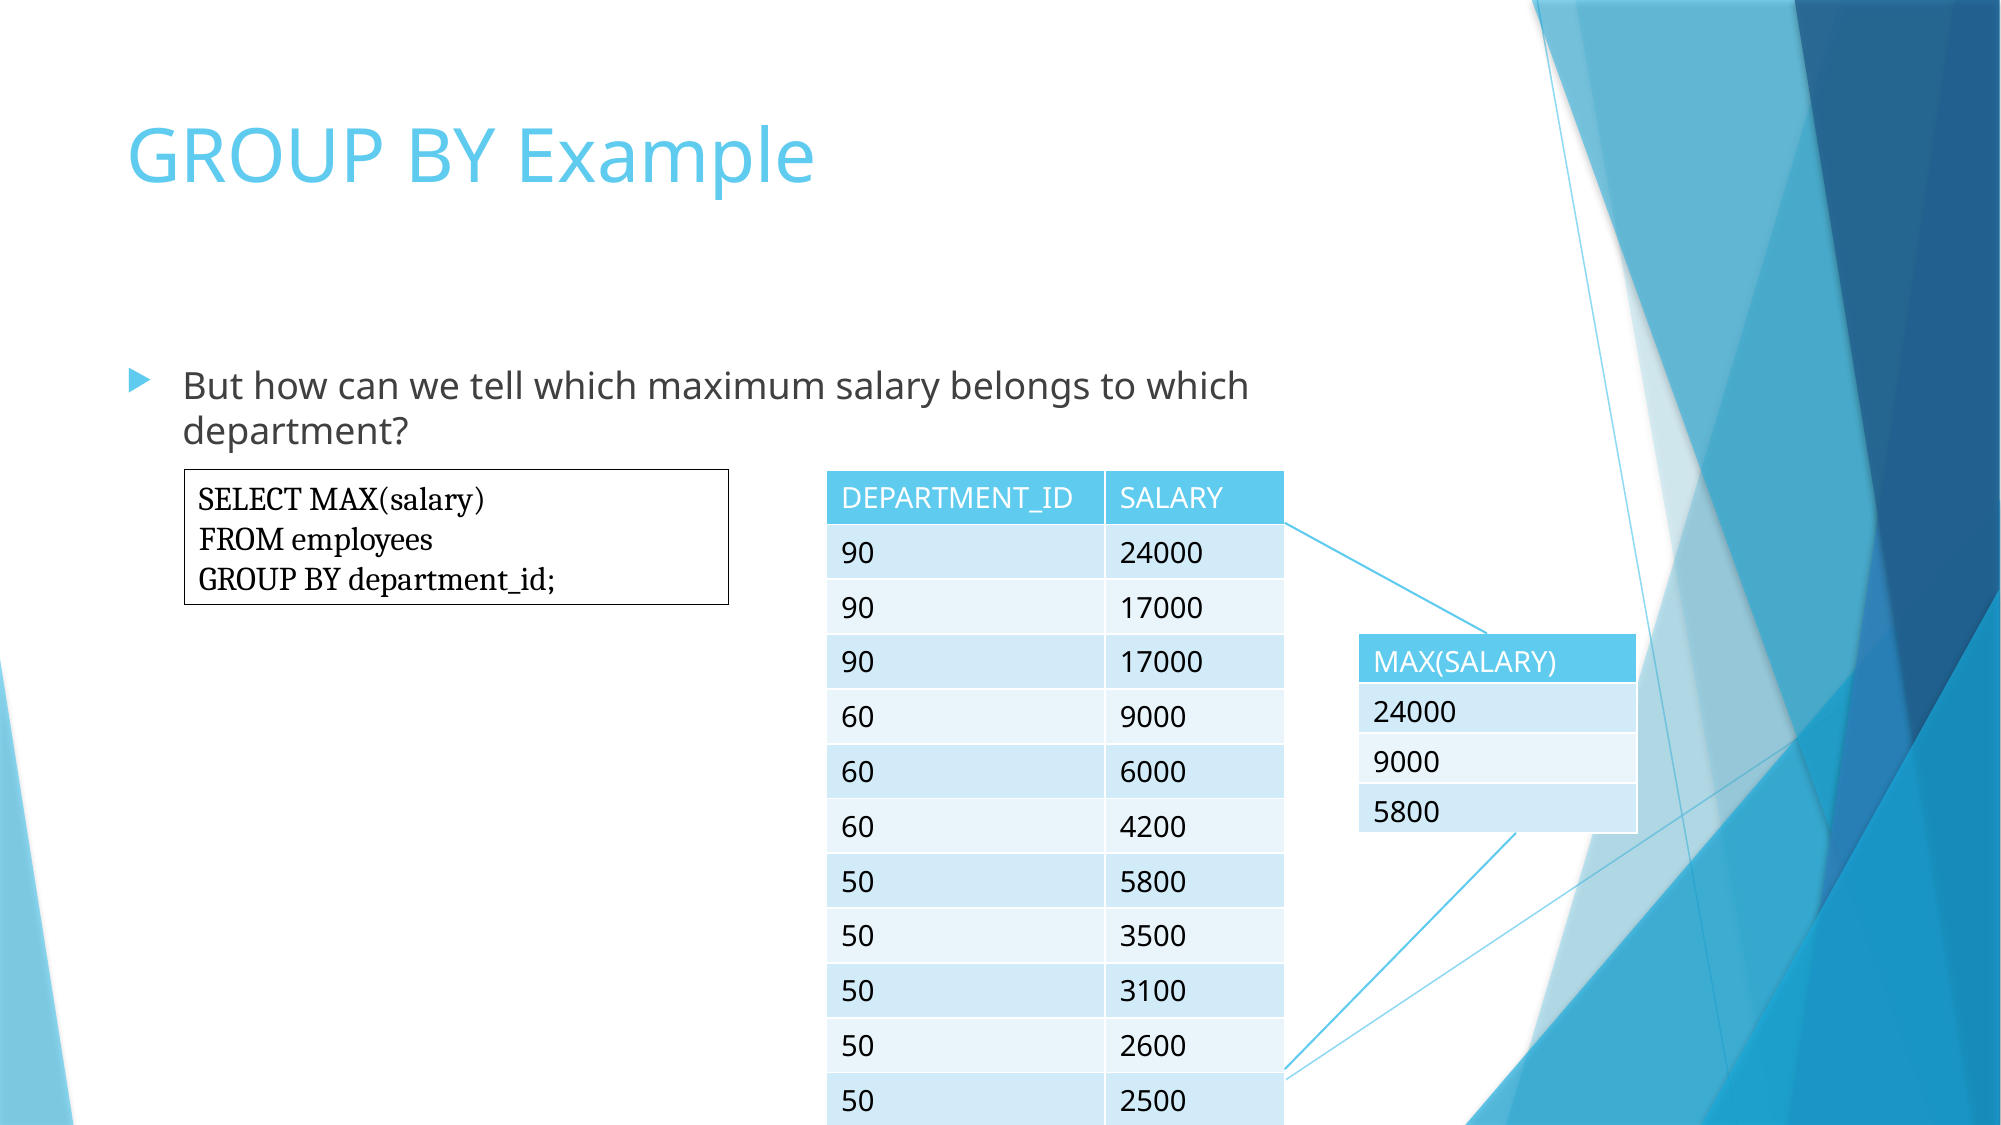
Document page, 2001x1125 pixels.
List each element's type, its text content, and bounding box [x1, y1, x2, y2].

table_header DEPARTMENT_ID [827, 471, 1104, 524]
table_cell 6000 [1106, 745, 1284, 798]
table_header MAX(SALARY) [1359, 634, 1636, 682]
table_cell 3500 [1106, 909, 1279, 962]
table_cell 60 [827, 745, 1104, 798]
table_cell 50 [827, 854, 1104, 907]
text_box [1284, 522, 1488, 634]
table_cell 3100 [1106, 964, 1279, 1017]
table_cell 24000 [1106, 525, 1280, 578]
list But how can we tell which maximum salary belongs to which department? [111, 354, 1455, 992]
text_box SELECT MAX(salary) FROM employees GROUP BY department_id; [184, 469, 729, 605]
table_cell 50 [827, 1019, 1104, 1072]
table_cell 2600 [1106, 1019, 1279, 1072]
table_cell 9000 [1359, 734, 1636, 782]
table_cell 9000 [1106, 690, 1284, 743]
table_cell 90 [827, 580, 1104, 633]
table_cell 5800 [1359, 784, 1636, 832]
table_cell 90 [827, 525, 1104, 578]
table_cell 17000 [1106, 635, 1284, 688]
table_cell 24000 [1359, 684, 1636, 732]
title GROUP BY Example [111, 99, 1522, 317]
table_cell 50 [827, 964, 1104, 1017]
table_header SALARY [1106, 471, 1284, 524]
table_cell 60 [827, 799, 1104, 852]
table_cell 4200 [1106, 799, 1284, 852]
table_cell 50 [827, 1073, 1104, 1125]
table_cell 50 [827, 909, 1104, 962]
table_cell 60 [827, 690, 1104, 743]
table_cell 90 [827, 635, 1104, 688]
table_cell 17000 [1106, 580, 1279, 633]
table_cell 2500 [1106, 1073, 1284, 1125]
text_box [1284, 832, 1517, 1070]
table_cell 5800 [1106, 854, 1279, 907]
